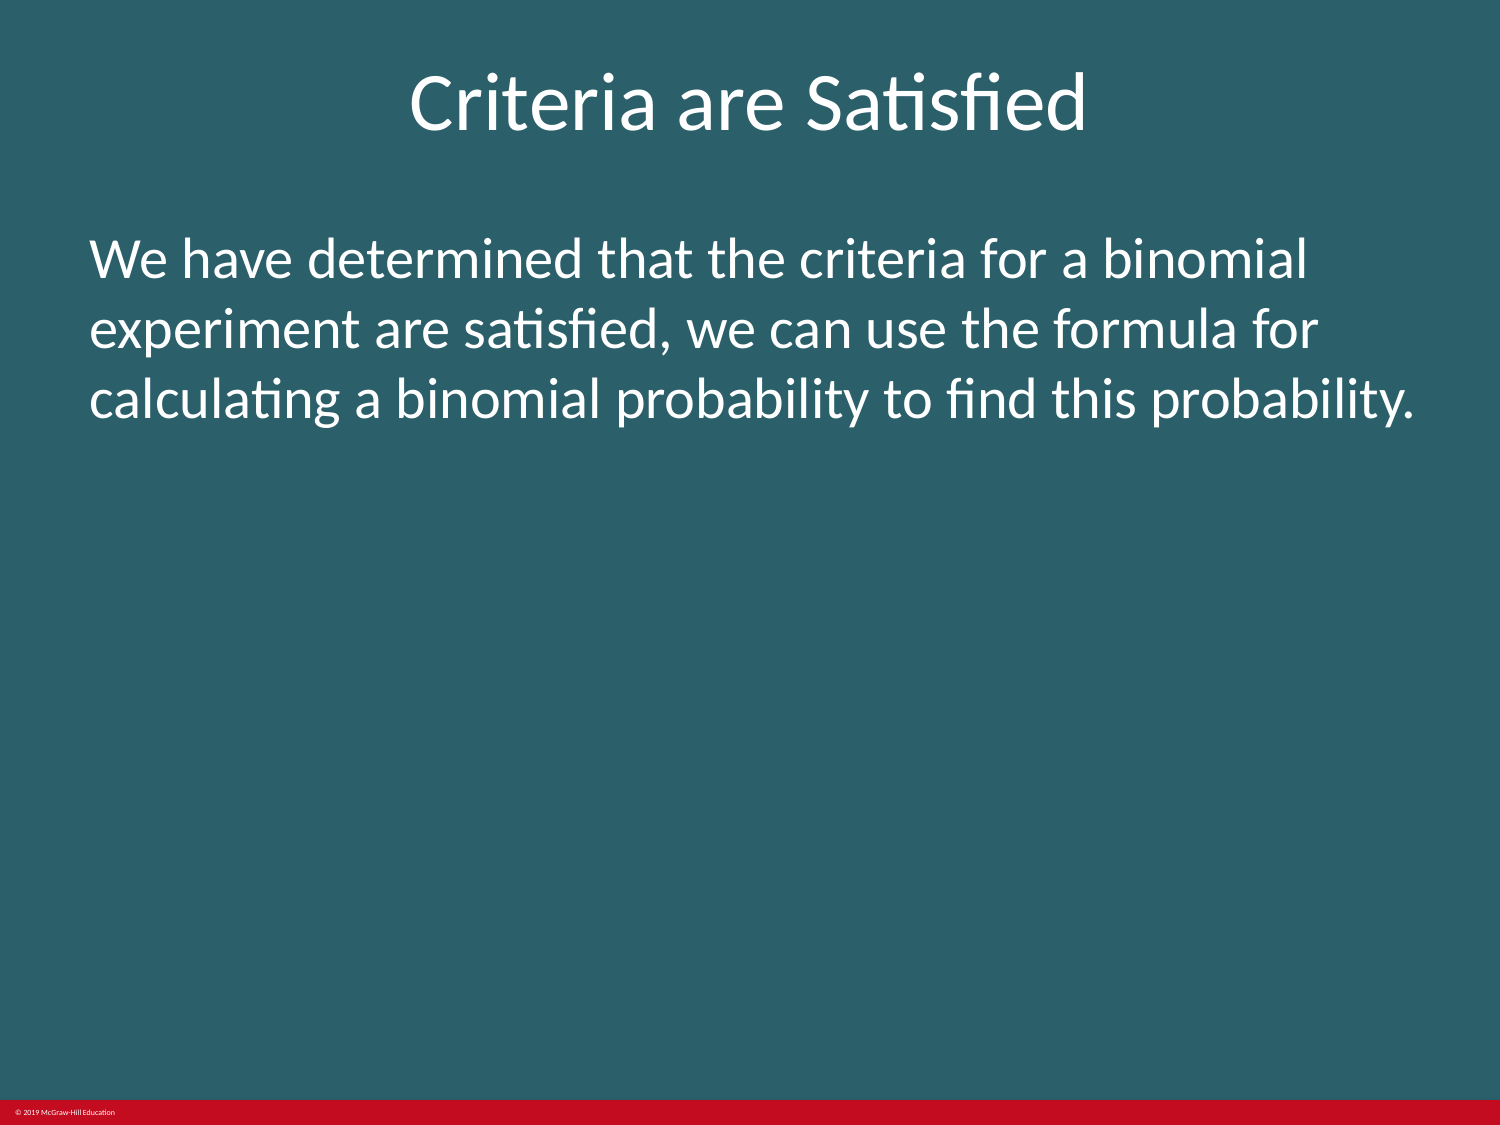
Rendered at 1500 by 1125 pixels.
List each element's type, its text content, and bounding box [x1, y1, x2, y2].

title Criteria are Satisfied [0, 0, 1500, 195]
list We have determined that the criteria for a binomial experiment are satisfied, we can use the formula for calculating a binomial probability to find this probability. [75, 212, 1440, 1068]
